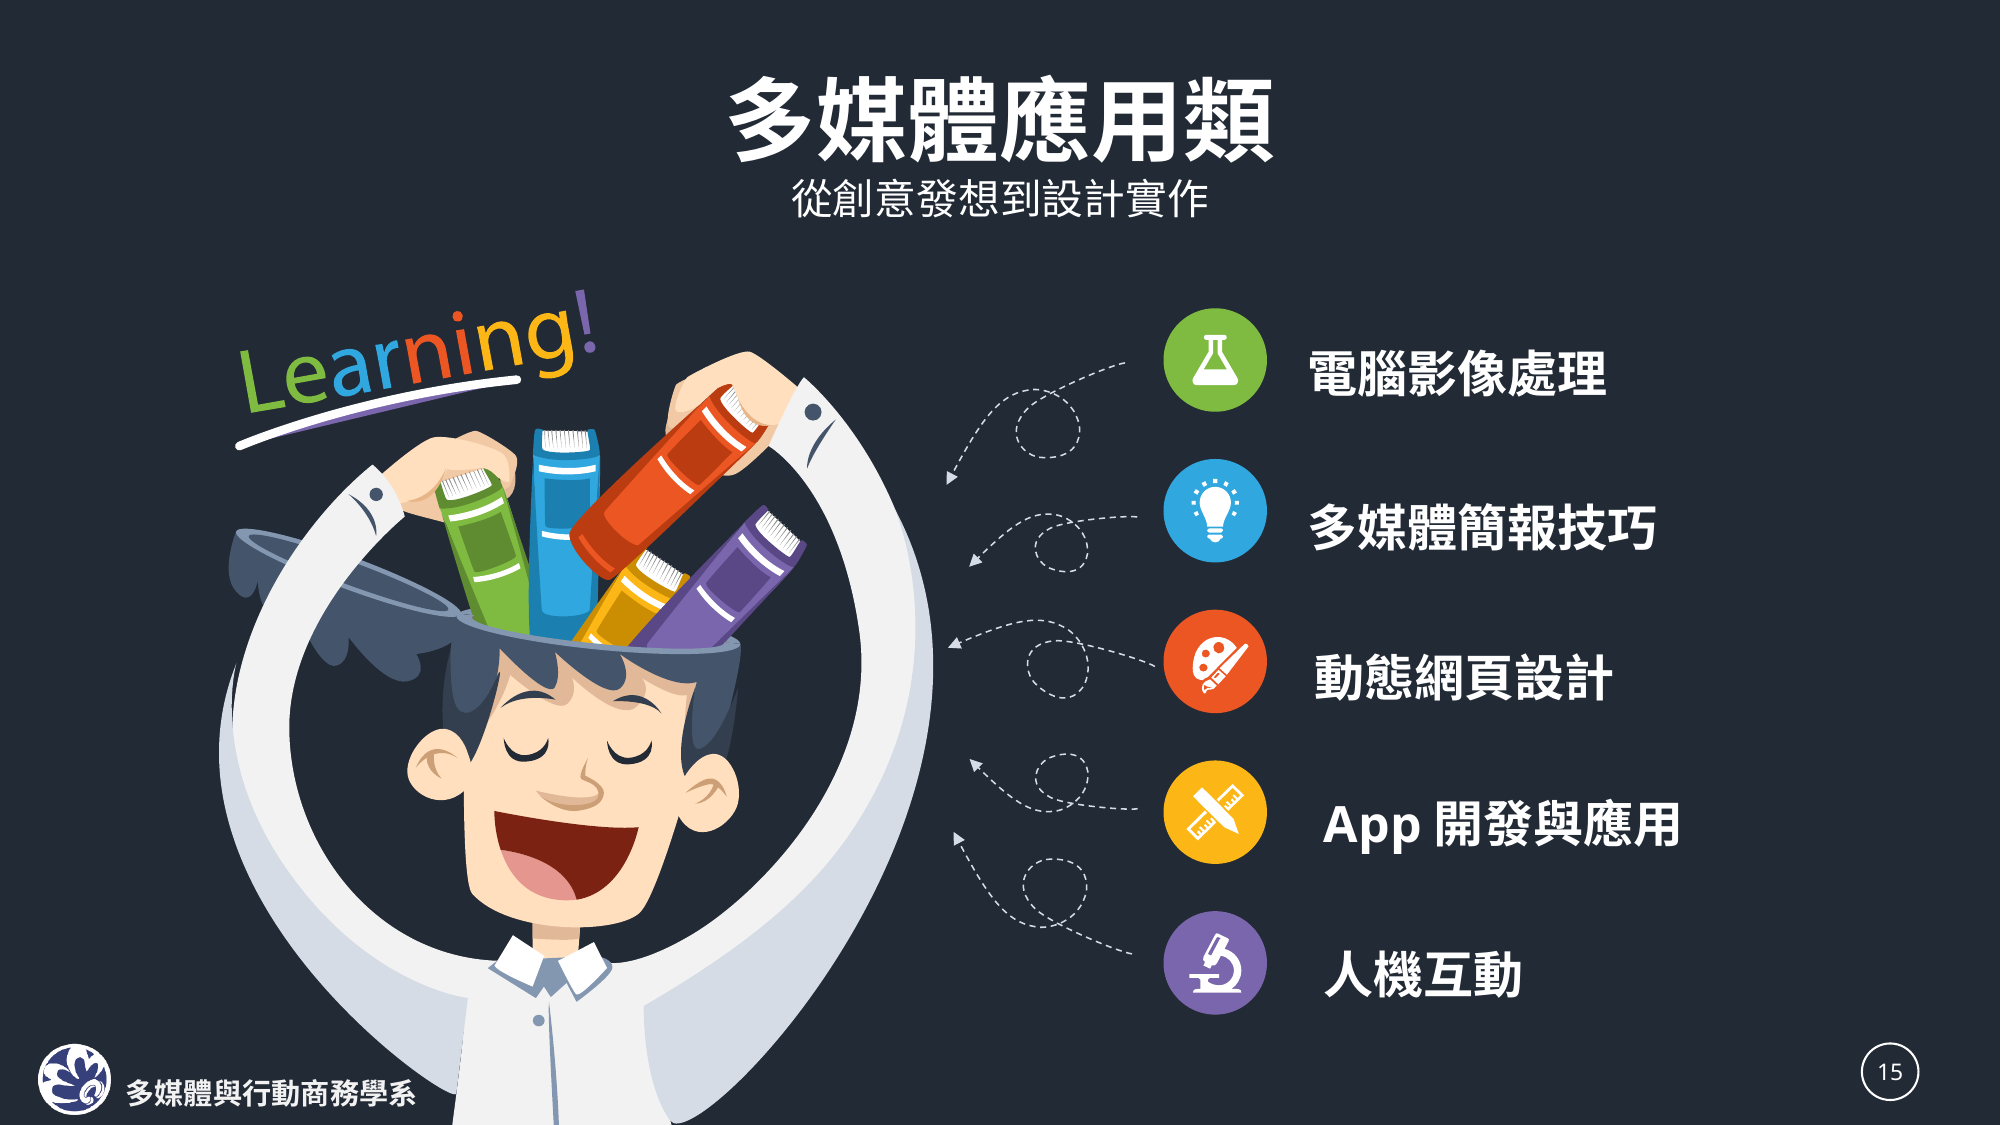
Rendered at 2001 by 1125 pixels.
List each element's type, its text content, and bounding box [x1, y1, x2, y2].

text_box [1192, 334, 1239, 386]
text_box [1207, 534, 1224, 543]
text_box 從創意發想到設計實作 [776, 165, 1224, 231]
text_box [1162, 608, 1269, 715]
text_box [1162, 457, 1269, 564]
text_box [1162, 759, 1269, 865]
text_box [1207, 528, 1224, 533]
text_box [143, 348, 1048, 1125]
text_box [239, 289, 596, 348]
text_box [1193, 489, 1200, 495]
text_box [1201, 481, 1208, 487]
text_box [1199, 486, 1231, 527]
text_box [1186, 783, 1245, 841]
text_box 電腦影像處理 [1292, 317, 1782, 410]
text_box [1048, 620, 1156, 699]
text_box [1048, 753, 1138, 813]
picture [37, 1043, 111, 1115]
text_box [1048, 361, 1126, 459]
text_box [1189, 933, 1242, 993]
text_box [1190, 635, 1249, 694]
text_box 動態網頁設計 [1299, 621, 1789, 714]
text_box [1048, 858, 1133, 955]
text_box [1048, 513, 1138, 573]
text_box 多媒體應用類 [709, 55, 1291, 181]
text_box App開發與應用 [1308, 767, 1798, 861]
text_box 人機互動 [1308, 918, 1798, 1011]
text_box [1162, 910, 1269, 1016]
text_box 多媒體簡報技巧 [1292, 470, 1782, 564]
text_box [1162, 307, 1269, 413]
